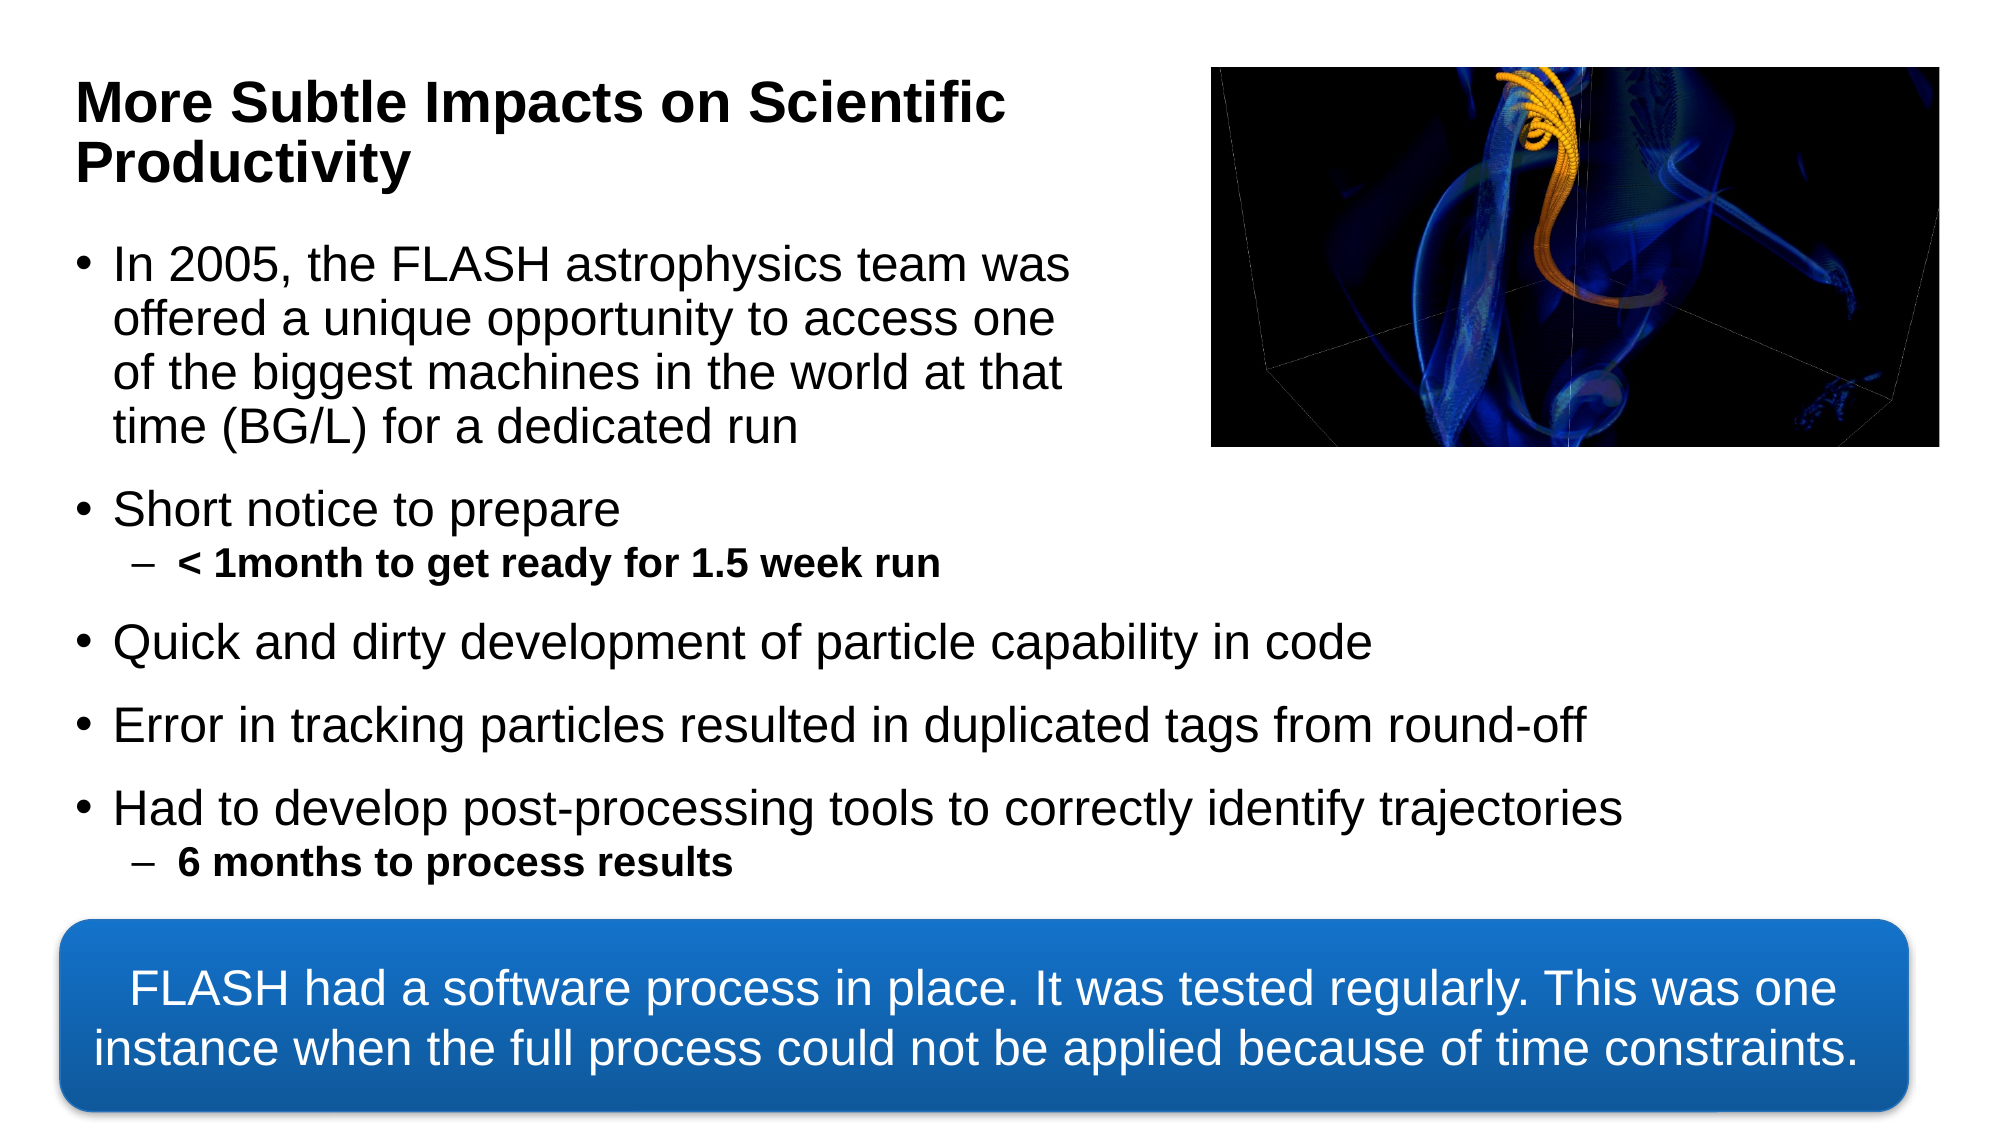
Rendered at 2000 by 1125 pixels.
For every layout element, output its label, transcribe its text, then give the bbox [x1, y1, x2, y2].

text_box FLASH had a software process in place. It was tested regularly. This was one instance when the full process could not be applied because of time constraints. [59, 919, 1910, 1113]
picture [1210, 67, 1940, 448]
list In 2005, the FLASH astrophysics team was offered a unique opportunity to access one of the biggest machines in the world at that time (BG/L) for a dedicated run Short notice to prepare < 1month to get ready for 1.5 week run Quick and dirty development of particle capability in code Error in tracking particles resulted in duplicated tags from round-off Had to develop post-processing tools to correctly identify trajectories 6 months to process results [59, 230, 1926, 896]
title More Subtle Impacts on Scientific Productivity [59, 67, 1208, 218]
